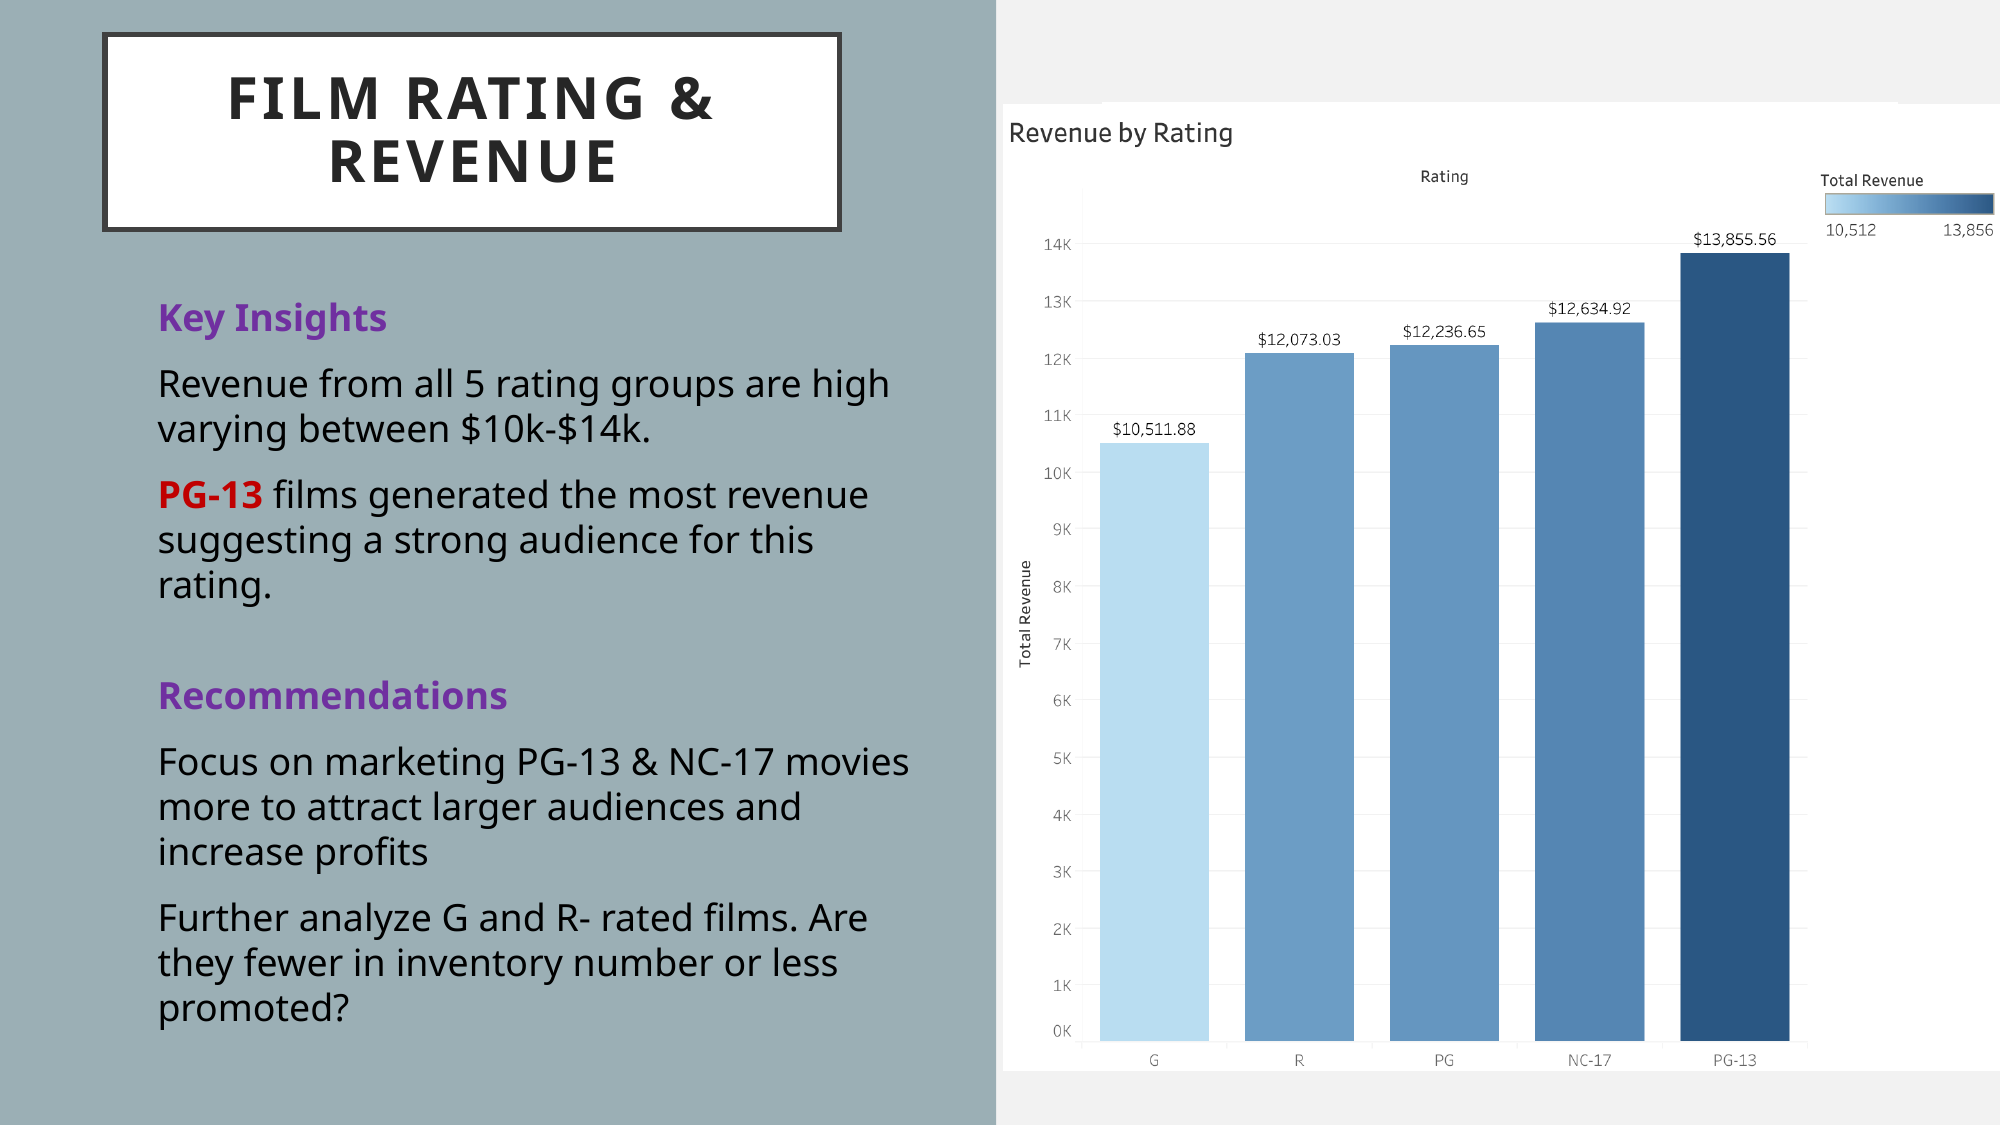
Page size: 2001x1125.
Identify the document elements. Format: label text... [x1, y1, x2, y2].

picture [1003, 104, 2000, 1071]
title Film rating & Revenue [102, 32, 842, 232]
text_box [0, 0, 997, 1125]
list Key Insights Revenue from all 5 rating groups are high varying between $10k-$14k. PG-13 films generated the most revenue suggesting a strong audience for this rating. Recommendations Focus on marketing PG-13 & NC-17 movies more to attract larger audiences and increase profits Further analyze G and R- rated films. Are they fewer in inventory number or less promoted? [105, 286, 955, 1071]
